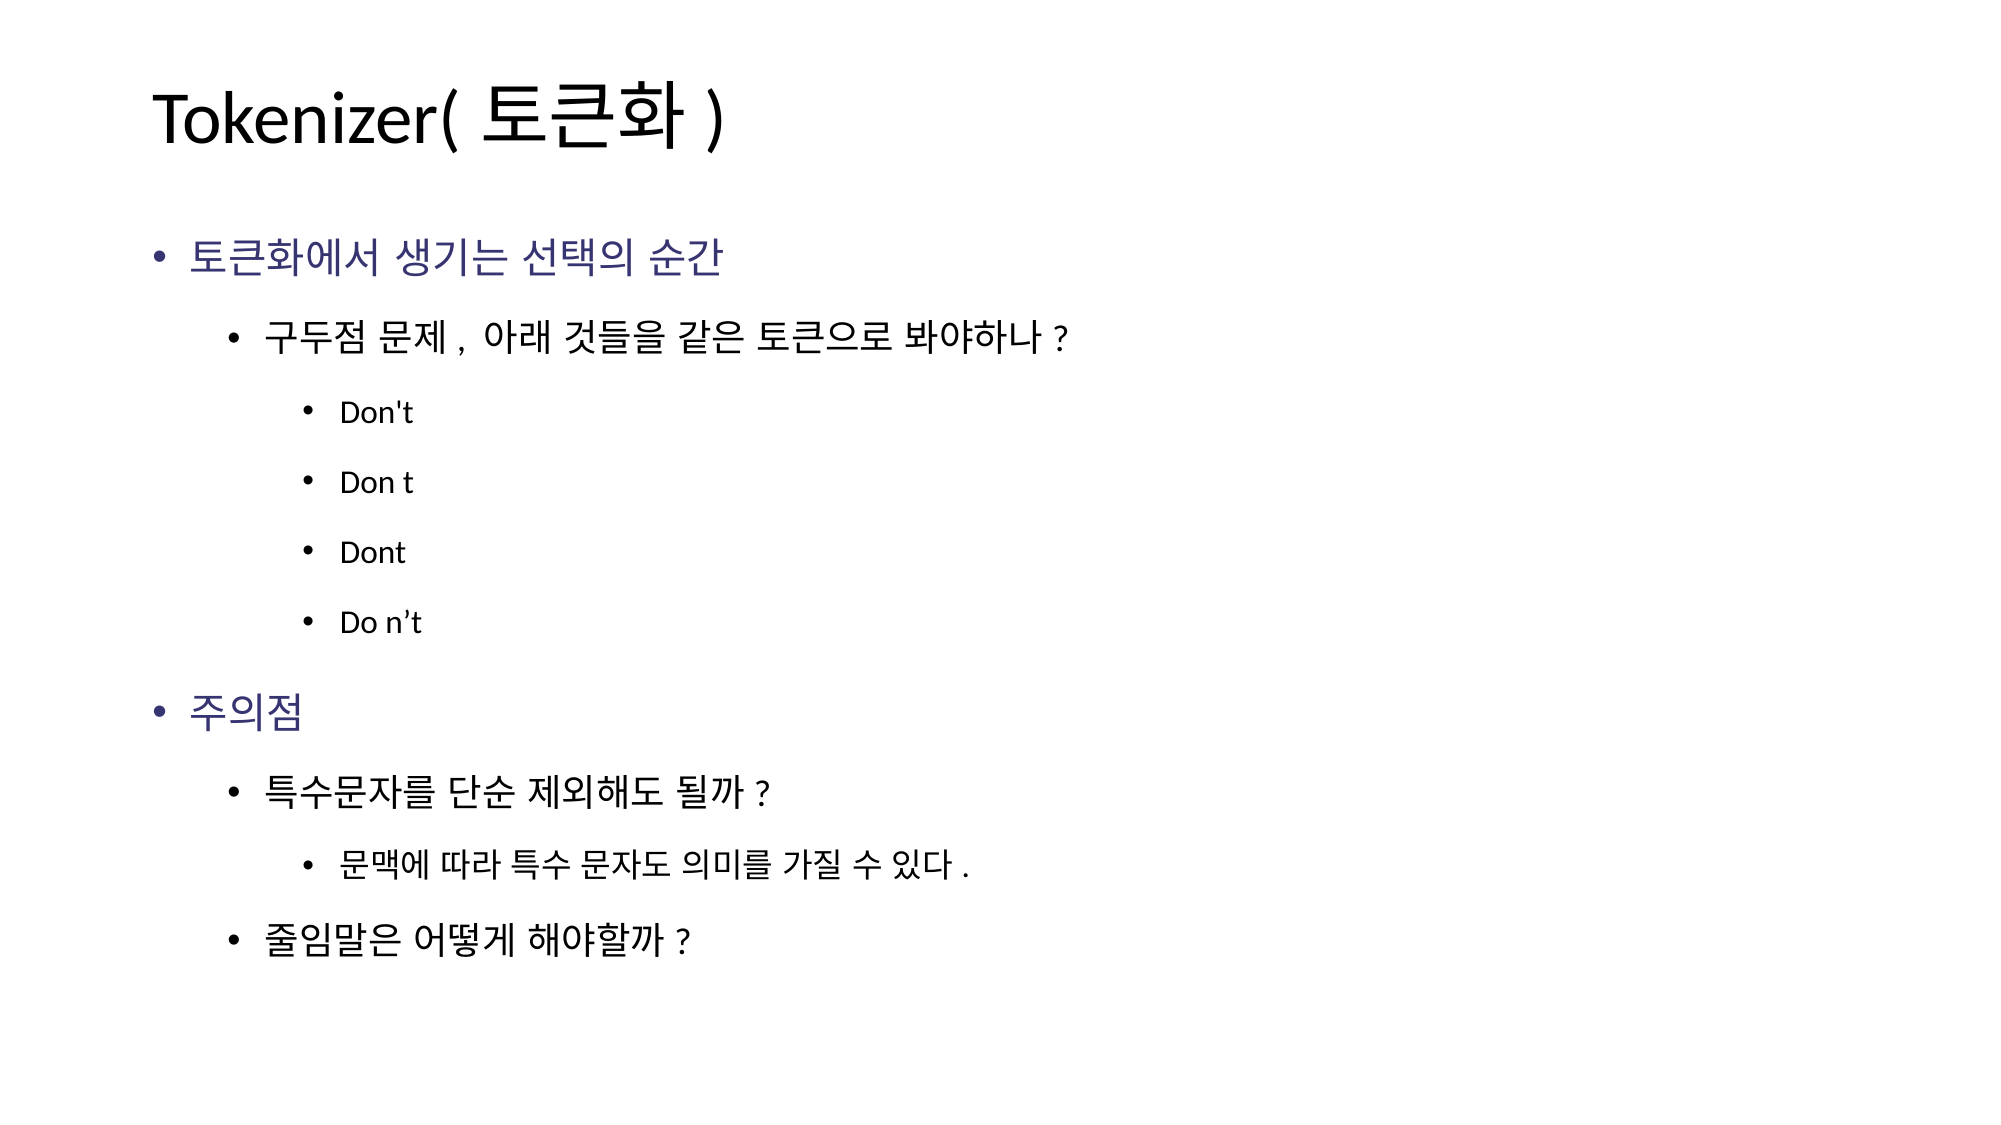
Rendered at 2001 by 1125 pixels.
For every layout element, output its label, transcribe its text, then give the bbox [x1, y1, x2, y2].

title Tokenizer(토큰화) [137, 59, 1863, 179]
list 토큰화에서 생기는 선택의 순간 구두점 문제, 아래 것들을 같은 토큰으로 봐야하나? Don't Don t Dont Do n’t 주의점 특수문자를 단순 제외해도 될까? 문맥에 따라 특수 문자도 의미를 가질 수 있다. 줄임말은 어떻게 해야할까? [137, 199, 1863, 1014]
